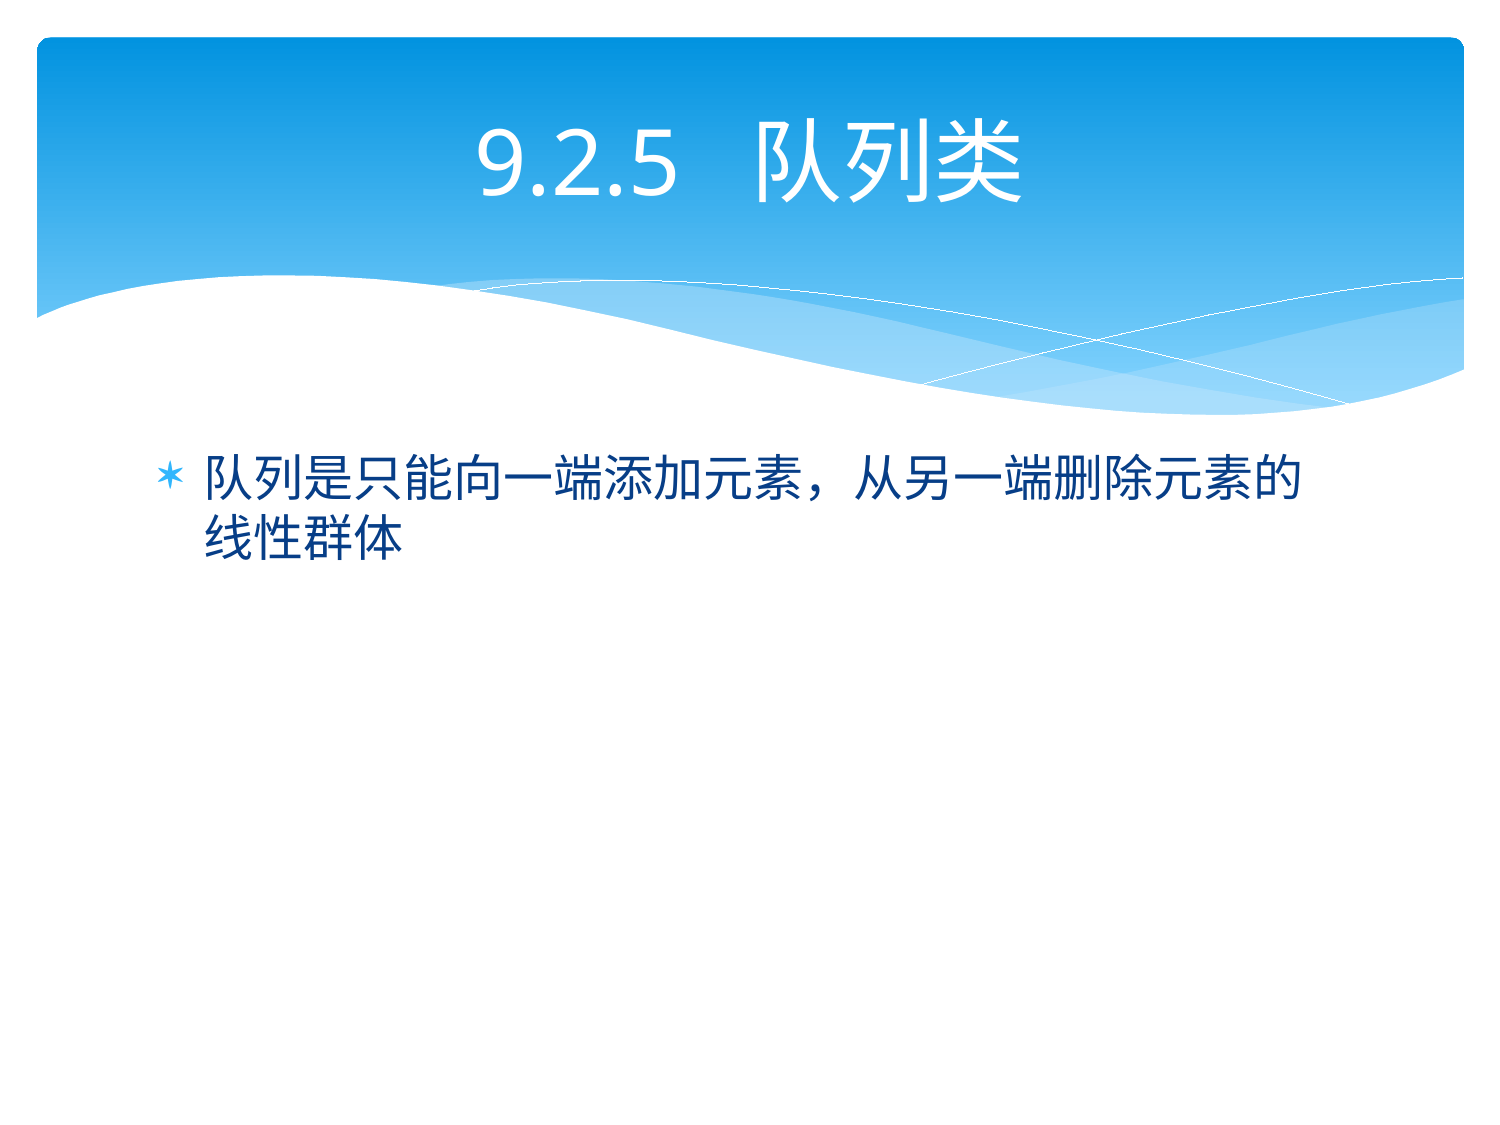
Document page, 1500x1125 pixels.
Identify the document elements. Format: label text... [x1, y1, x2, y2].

title 9.2.5 队列类 [75, 55, 1425, 261]
list 队列是只能向一端添加元素，从另一端删除元素的线性群体 [143, 438, 1359, 1005]
